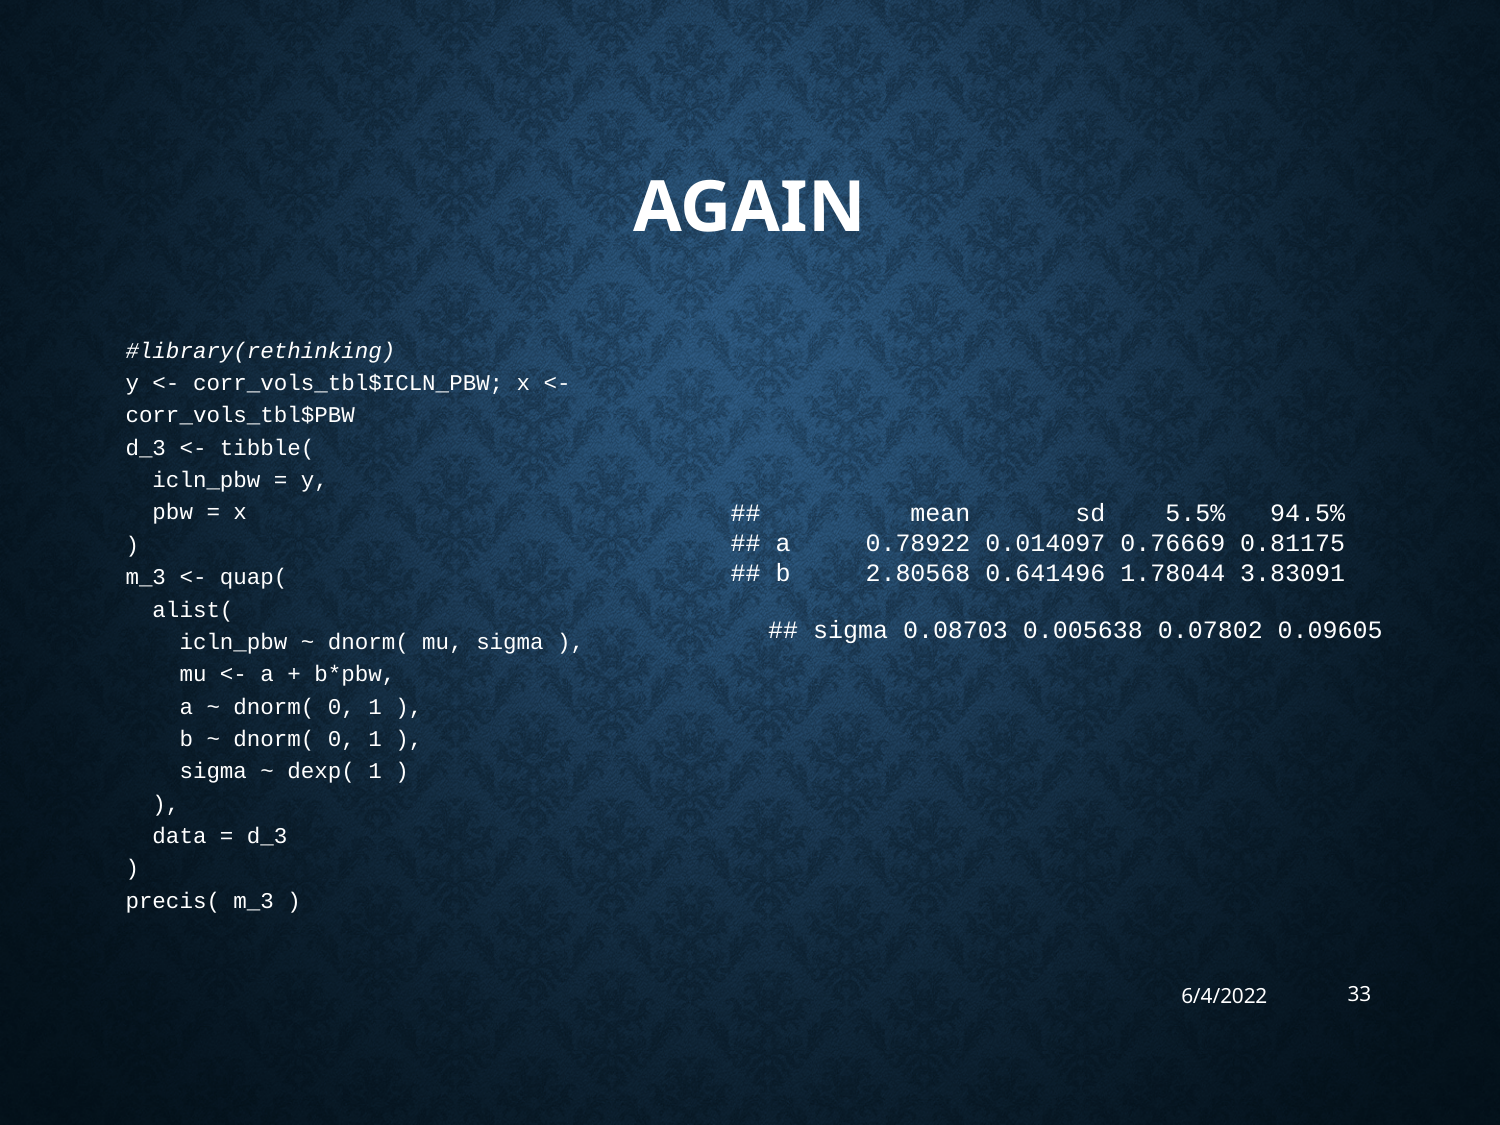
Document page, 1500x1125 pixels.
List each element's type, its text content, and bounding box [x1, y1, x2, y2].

text_box ## mean sd 5.5% 94.5% ## a 0.78922 0.014097 0.76669 0.81175 ## b 2.80568 0.641496 1.78044 3.83091 ## sigma 0.08703 0.005638 0.07802 0.09605 [715, 489, 1456, 741]
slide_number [944, 965, 1283, 1025]
slide_number 33 [1293, 965, 1387, 1025]
list #library(rethinking) y <- corr_vols_tbl$ICLN_PBW; x <- corr_vols_tbl$PBW d_3 <- tibble( icln_pbw = y, pbw = x ) m_3 <- quap( alist( icln_pbw ~ dnorm( mu, sigma ), mu <- a + b*pbw, a ~ dnorm( 0, 1 ), b ~ dnorm( 0, 1 ), sigma ~ dexp( 1 ) ), data = d_3 ) precis( m_3 ) [78, 322, 716, 929]
title Again [112, 99, 1387, 318]
